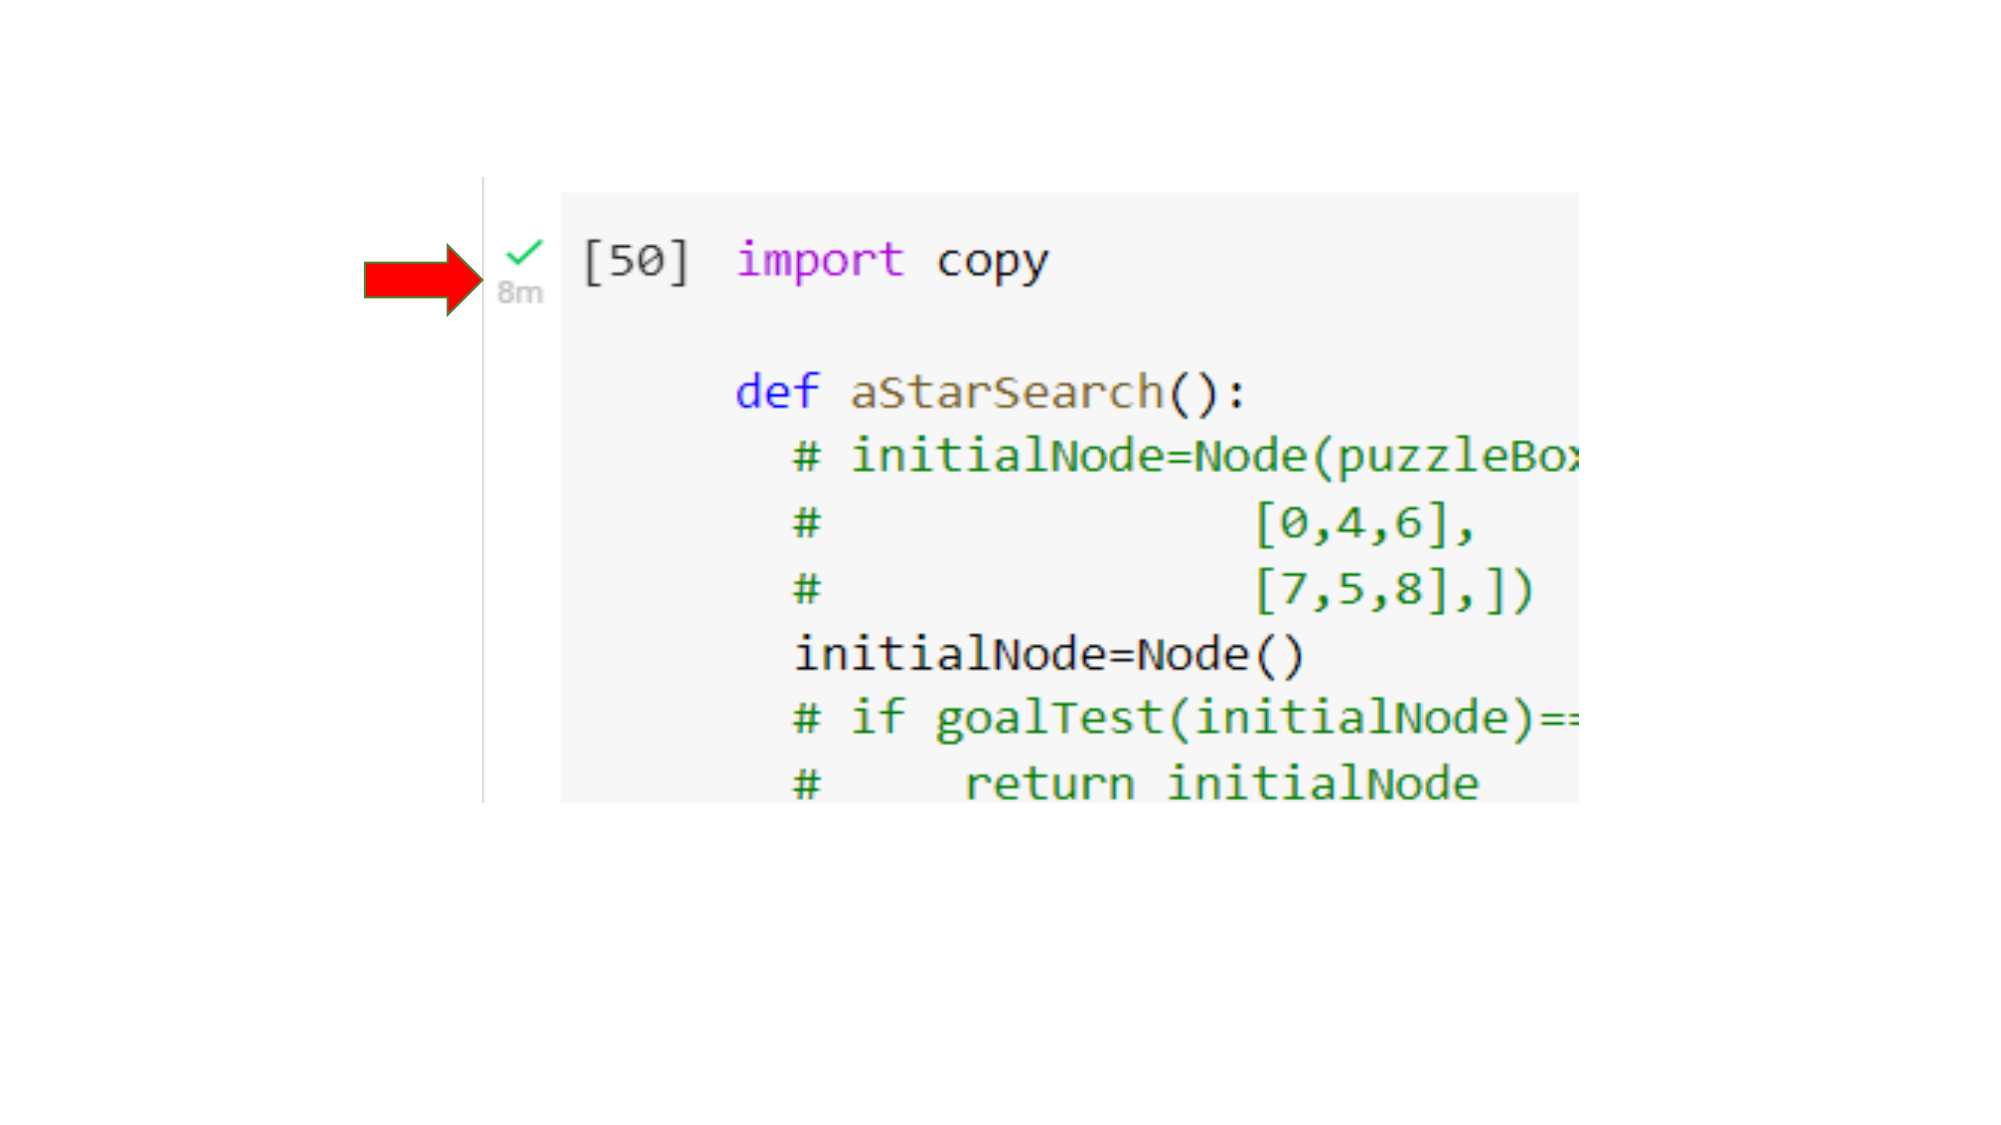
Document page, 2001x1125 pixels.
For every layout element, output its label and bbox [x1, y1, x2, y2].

text_box [363, 242, 482, 318]
picture [482, 177, 1579, 803]
